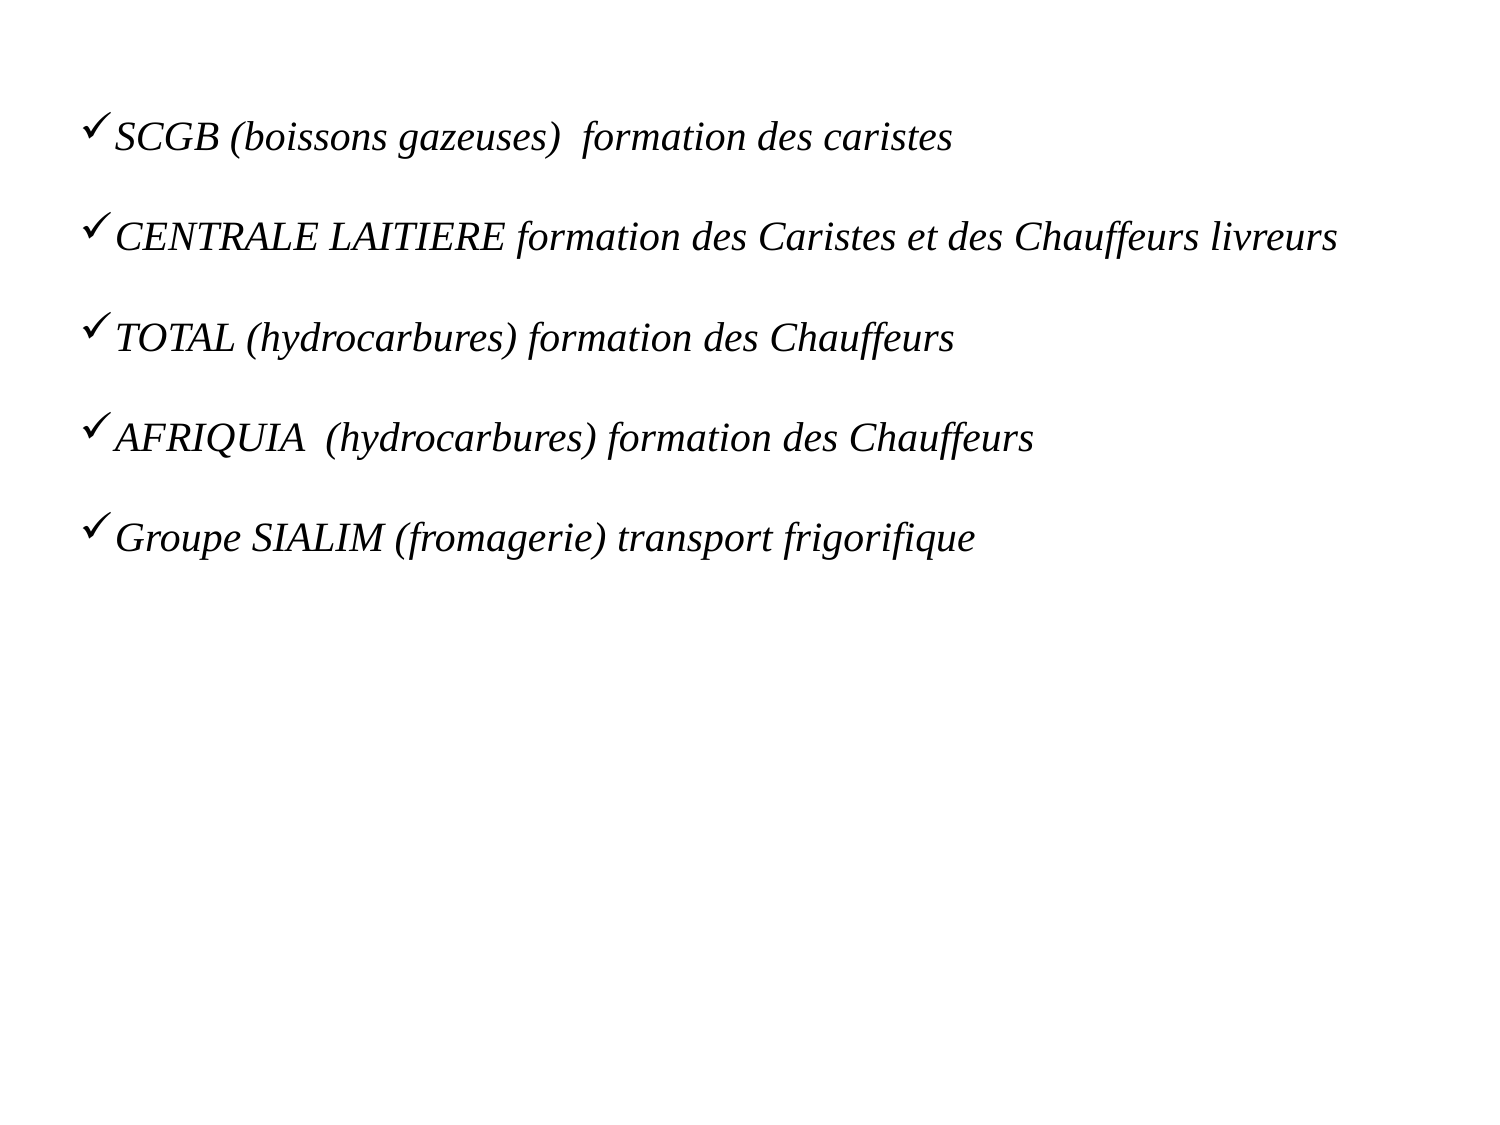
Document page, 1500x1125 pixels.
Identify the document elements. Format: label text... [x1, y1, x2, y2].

text_box SCGB (boissons gazeuses) formation des caristes CENTRALE LAITIERE formation des Caristes et des Chauffeurs livreurs TOTAL (hydrocarbures) formation des Chauffeurs AFRIQUIA (hydrocarbures) formation des Chauffeurs Groupe SIALIM (fromagerie) transport frigorifique [64, 101, 1436, 567]
